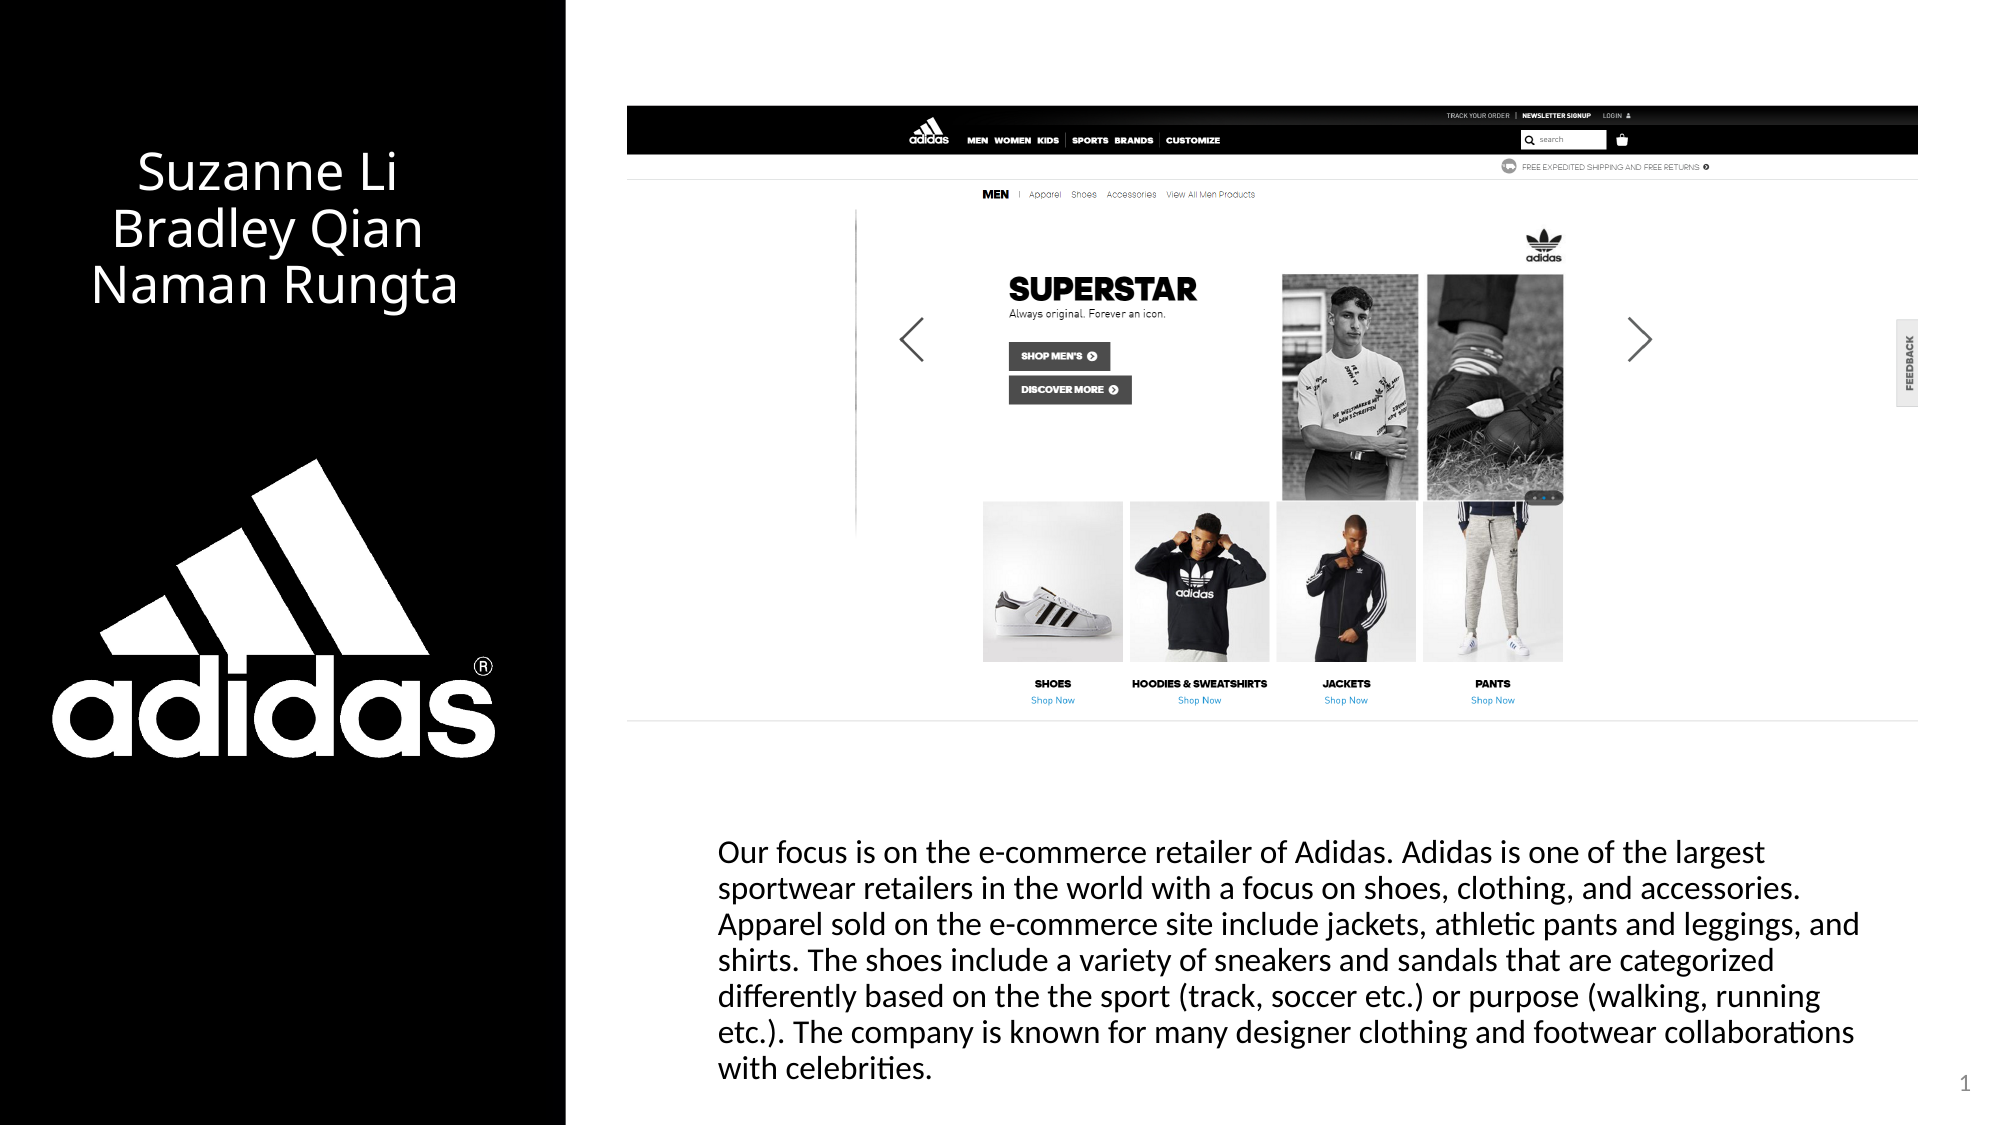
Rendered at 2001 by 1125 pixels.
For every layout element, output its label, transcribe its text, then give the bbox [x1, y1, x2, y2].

picture [627, 105, 1918, 722]
picture [51, 458, 497, 760]
title Suzanne Li Bradley Qian Naman Rungta [51, 125, 499, 997]
list Our focus is on the e-commerce retailer of Adidas. Adidas is one of the largest sportwear retailers in the world with a focus on shoes, clothing, and accessories. Apparel sold on the e-commerce site include jackets, athletic pants and leggings, and shirts. The shoes include a variety of sneakers and sandals that are categorized differently based on the the sport (track, soccer etc.) or purpose (walking, running etc.). The company is known for many designer clothing and footwear collaborations with celebrities. [660, 815, 1885, 1125]
slide_number 1 [1871, 1038, 1992, 1125]
